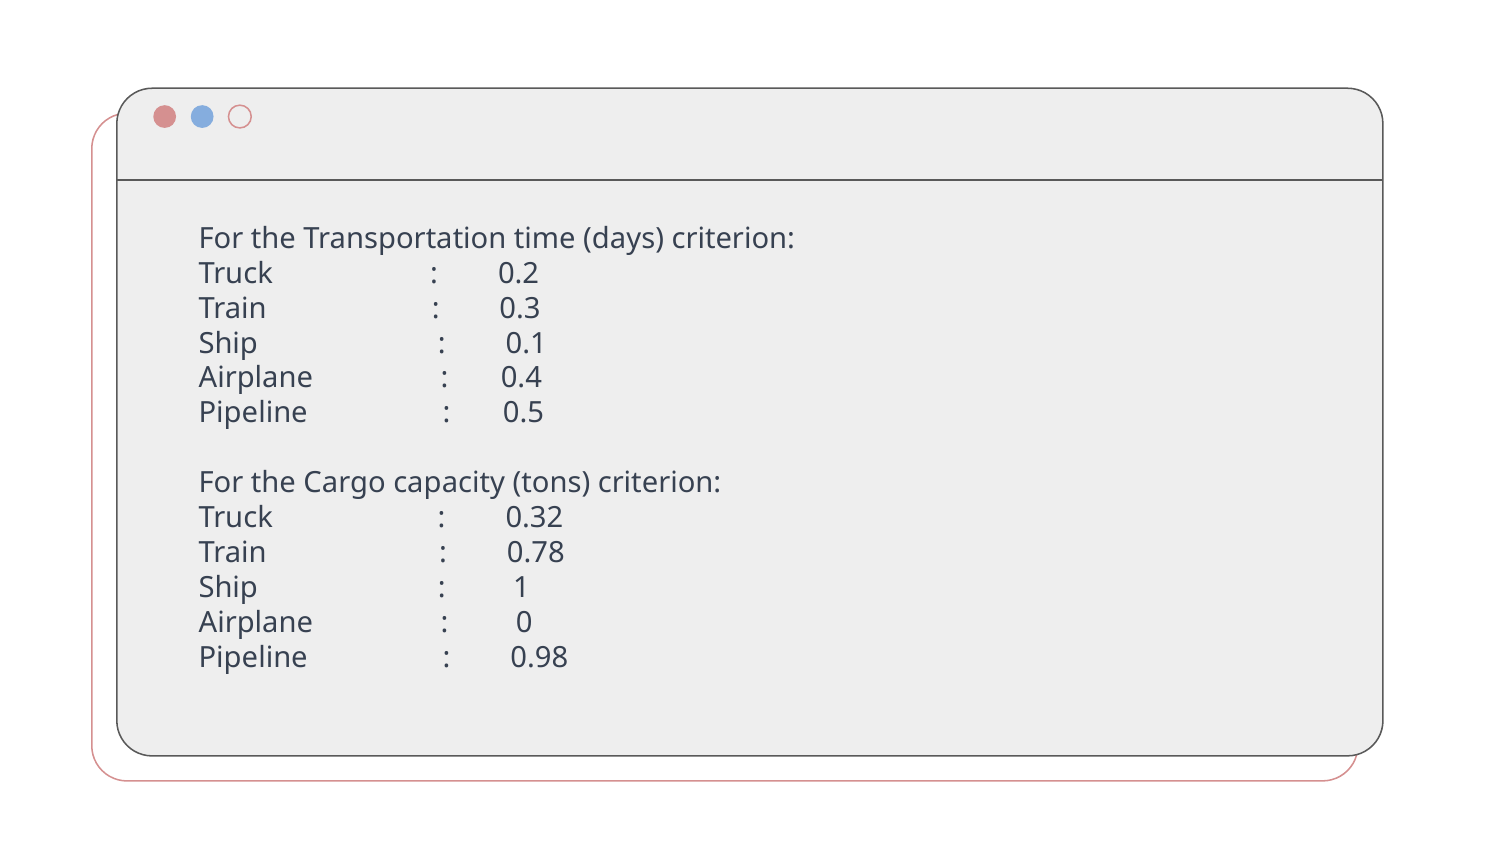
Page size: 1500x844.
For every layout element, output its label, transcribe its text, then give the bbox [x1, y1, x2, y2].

text_box For the Transportation time (days) criterion: Truck : 0.2 Train : 0.3 Ship : 0.1 Airplane : 0.4 Pipeline : 0.5 For the Cargo capacity (tons) criterion: Truck : 0.32 Train : 0.78 Ship : 1 Airplane : 0 Pipeline : 0.98 [183, 211, 1321, 716]
